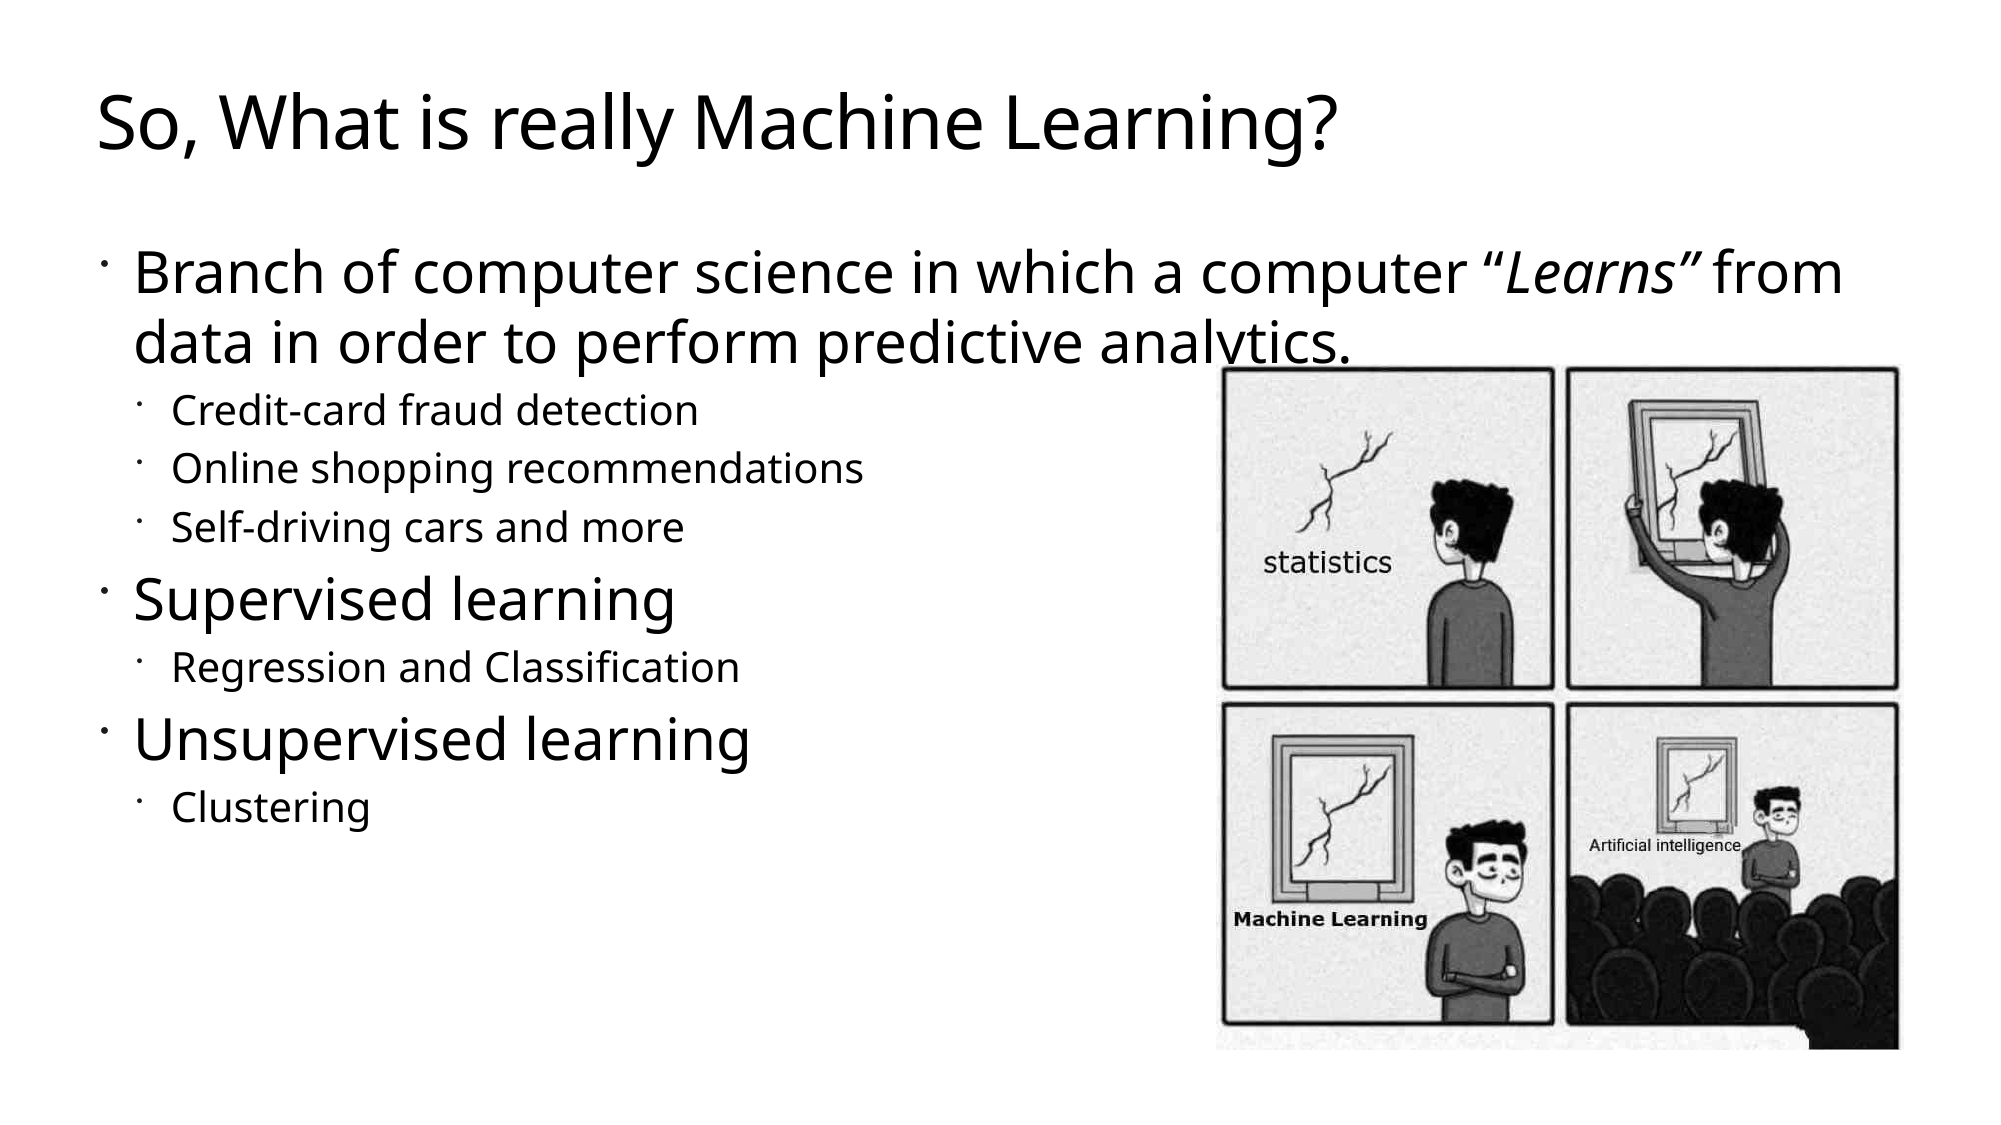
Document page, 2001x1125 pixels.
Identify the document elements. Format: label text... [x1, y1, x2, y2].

title So, What is really Machine Learning? [96, 75, 1904, 166]
list Branch of computer science in which a computer “Learns” from data in order to perform predictive analytics. Credit-card fraud detection Online shopping recommendations Self-driving cars and more Supervised learning Regression and Classification Unsupervised learning Clustering [95, 235, 1904, 850]
picture [1216, 363, 1904, 1051]
